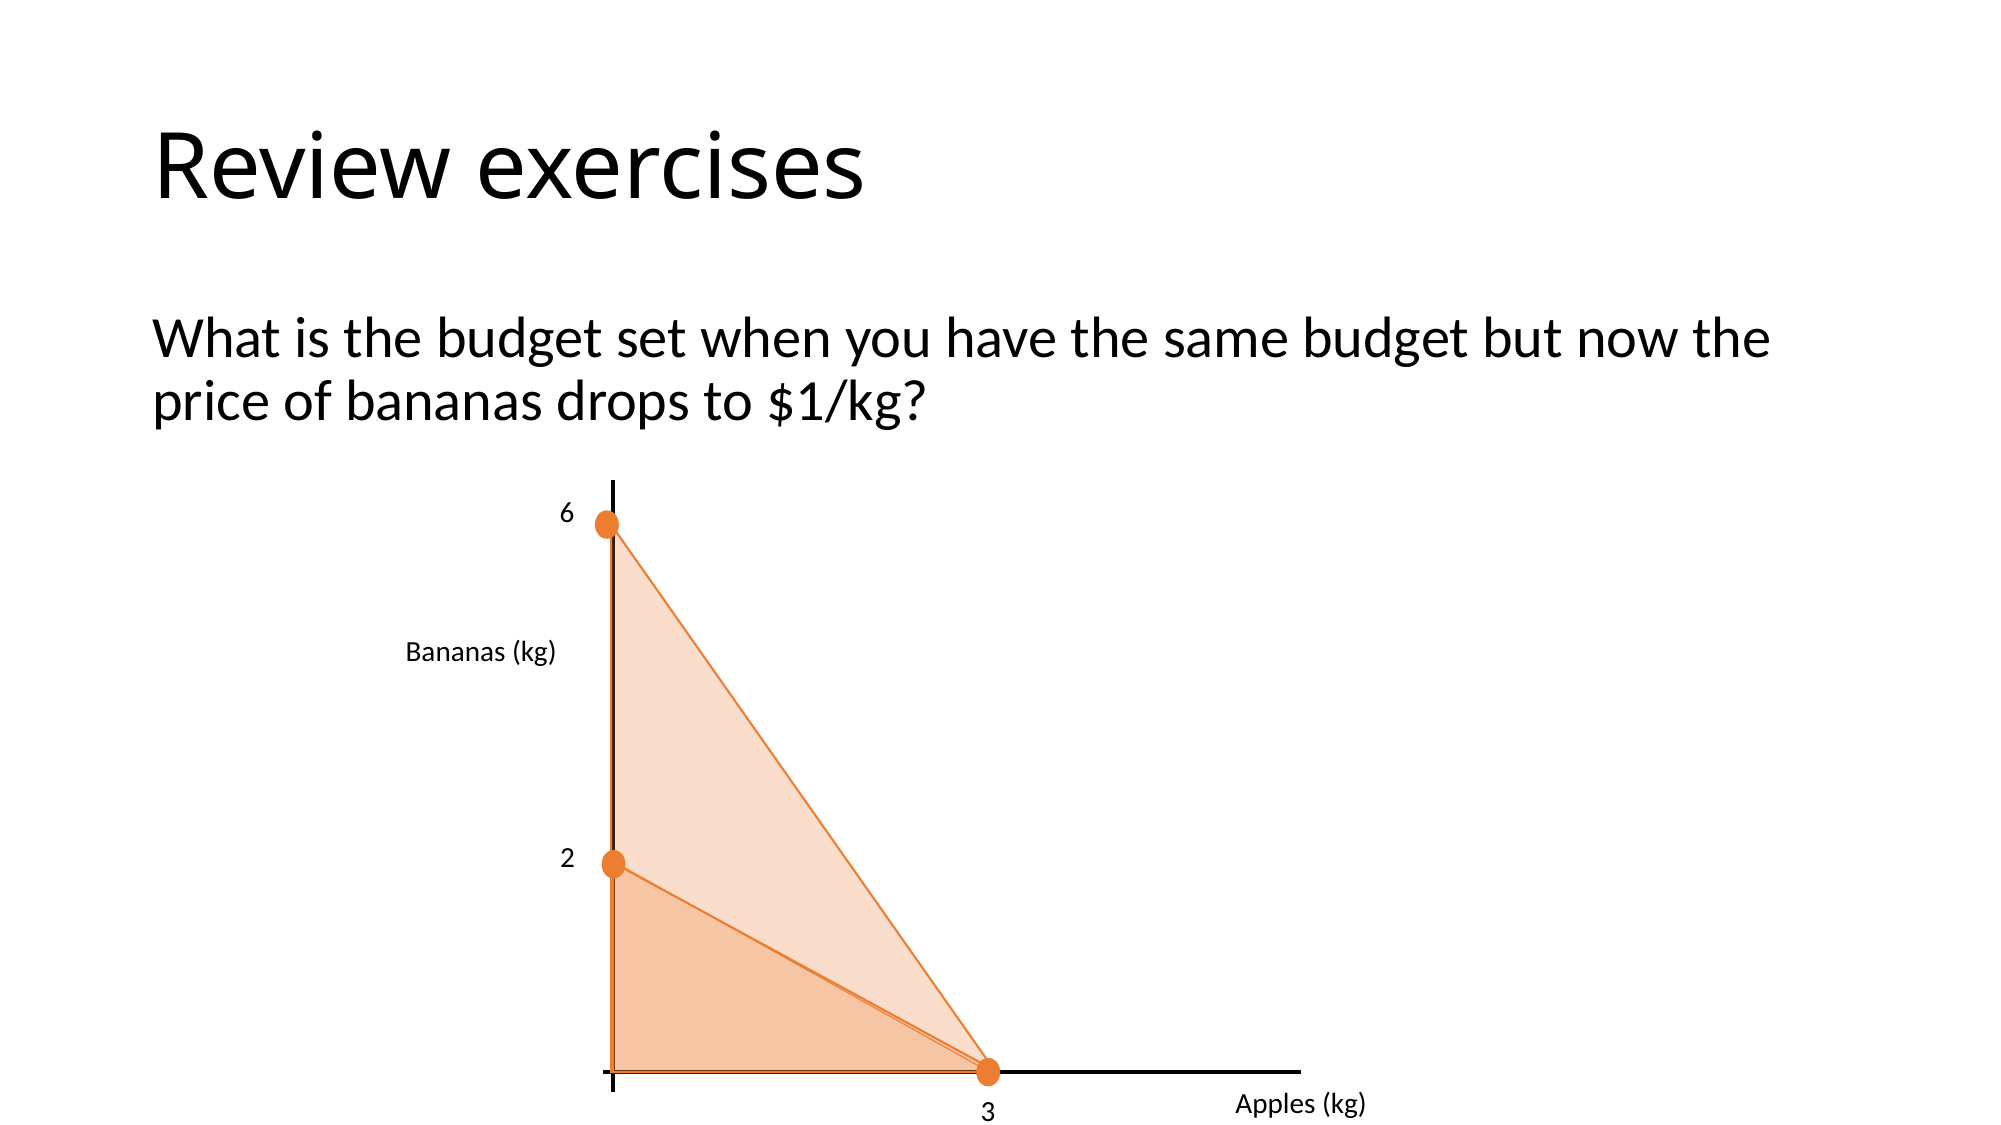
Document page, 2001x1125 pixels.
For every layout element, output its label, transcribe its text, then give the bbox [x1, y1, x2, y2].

title Review exercises [137, 59, 1863, 278]
list What is the budget set when you have the same budget but now the price of bananas drops to $1/kg? [137, 299, 1863, 1014]
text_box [390, 480, 1555, 1125]
